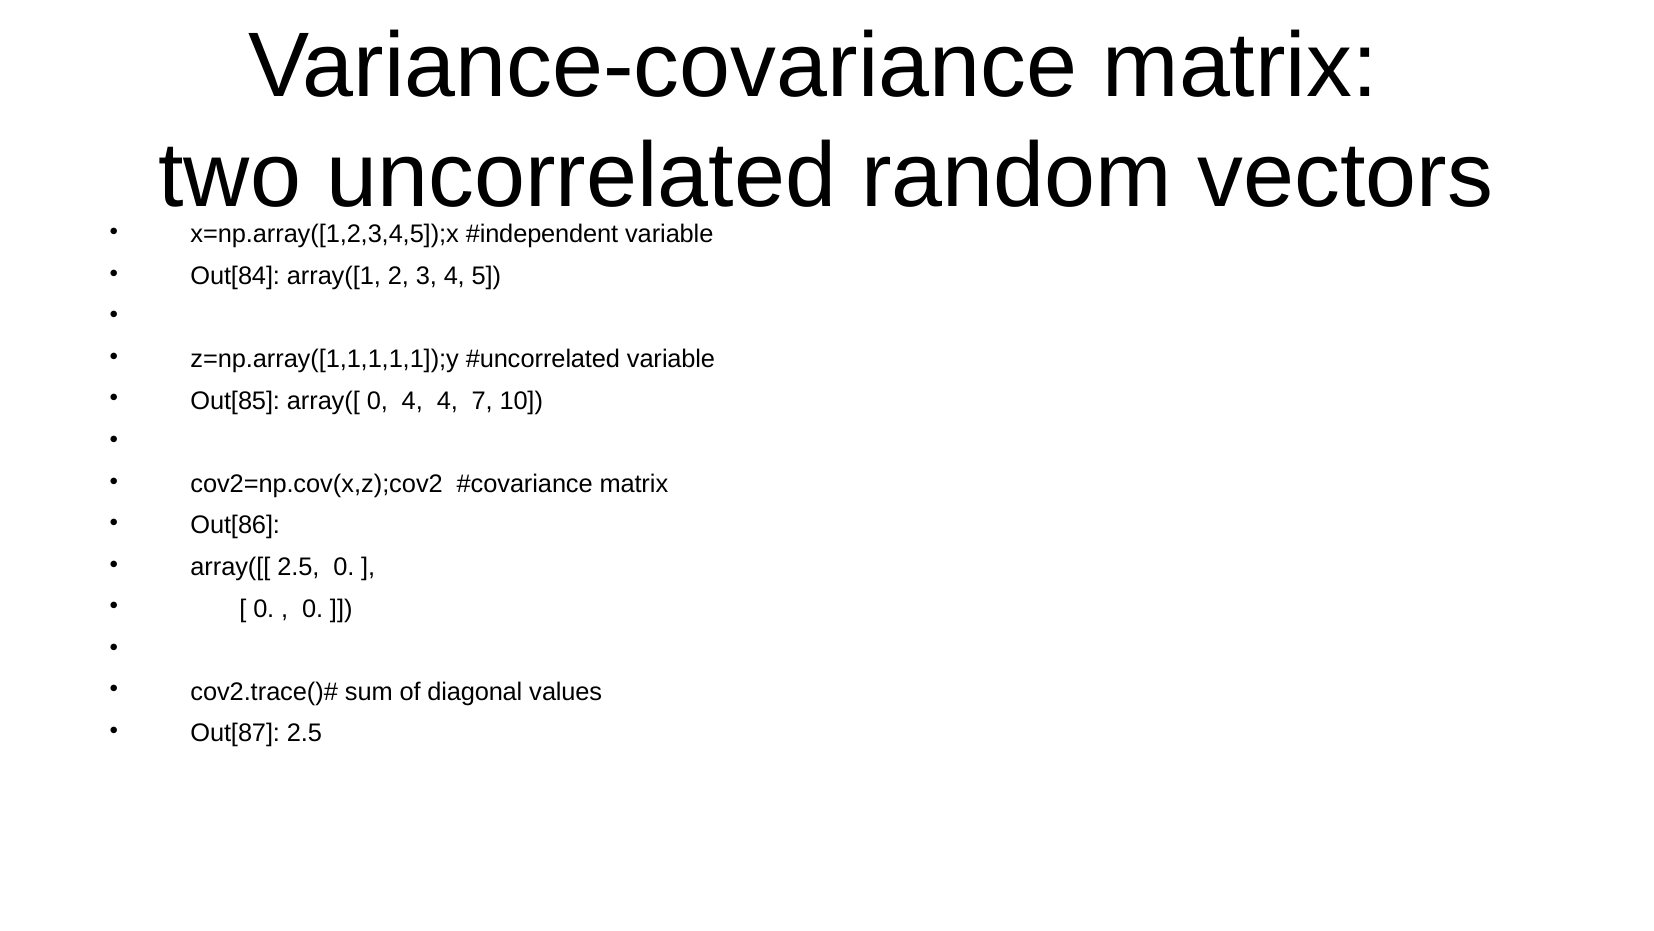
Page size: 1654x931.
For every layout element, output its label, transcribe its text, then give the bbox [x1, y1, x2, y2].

text_box Variance-covariance matrix: two uncorrelated random vectors [82, 12, 1571, 217]
text_box x=np.array([1,2,3,4,5]);x #independent variable Out[84]: array([1, 2, 3, 4, 5]) z=np.array([1,1,1,1,1]);y #uncorrelated variable Out[85]: array([ 0, 4, 4, 7, 10]) cov2=np.cov(x,z);cov2 #covariance matrix Out[86]: array([[ 2.5, 0. ], [ 0. , 0. ]]) cov2.trace()# sum of diagonal values Out[87]: 2.5 [82, 217, 1571, 757]
